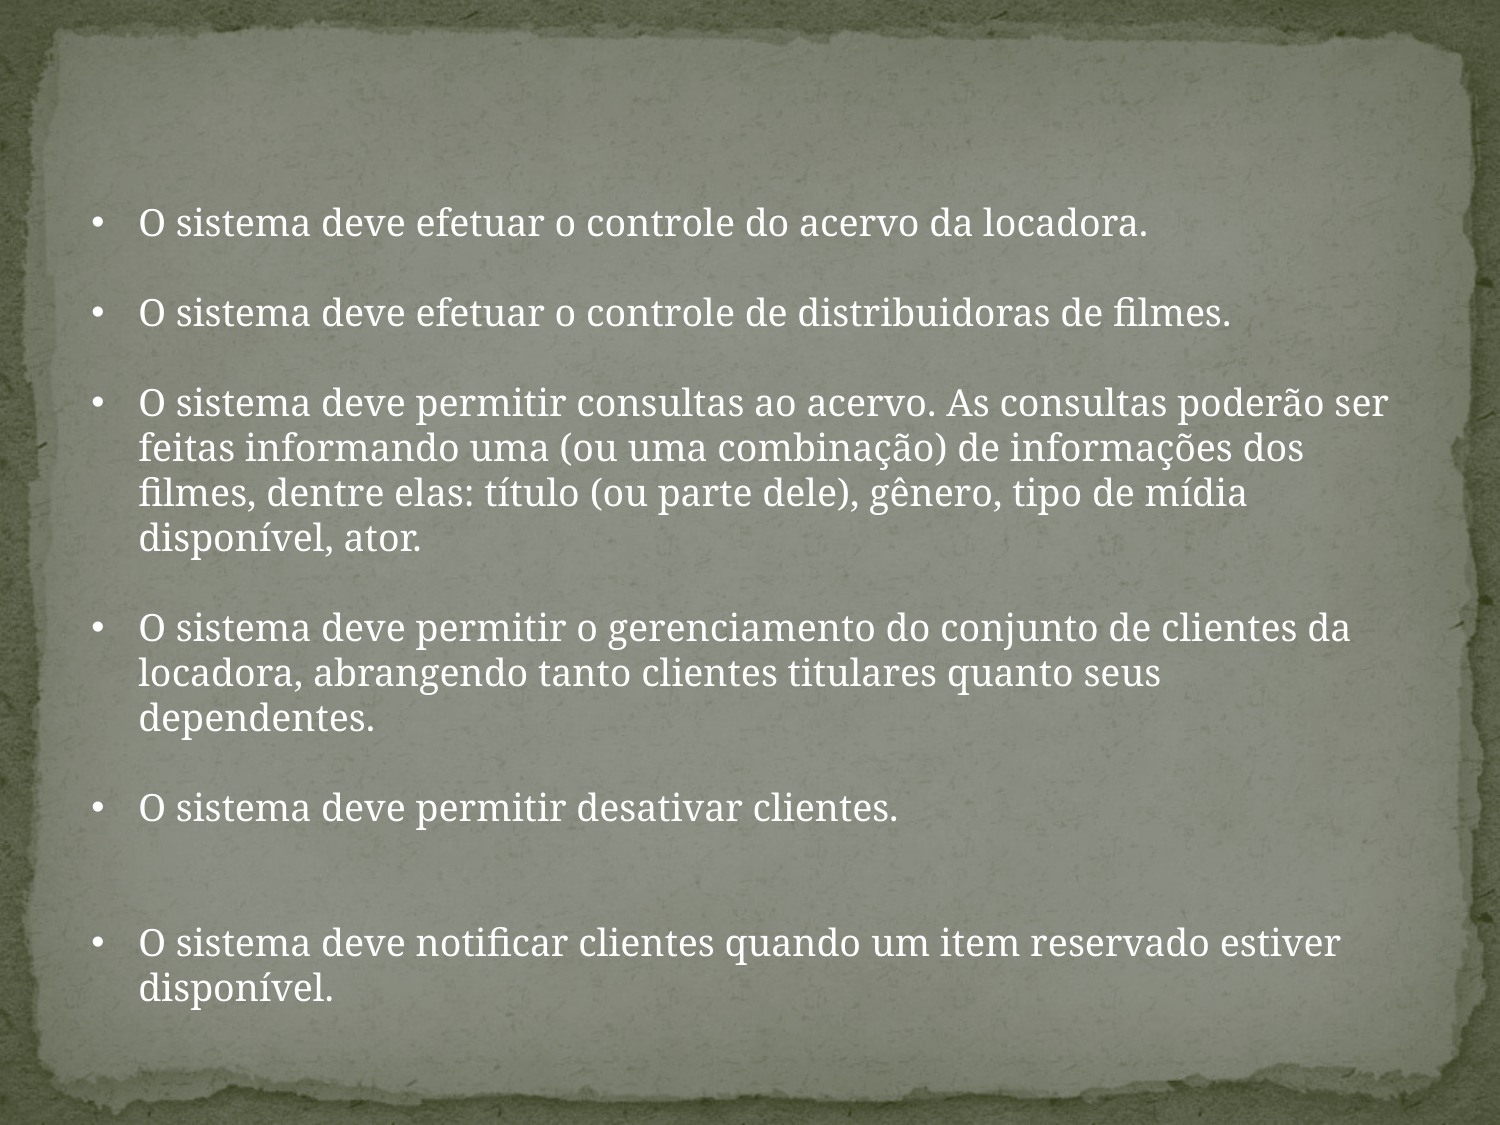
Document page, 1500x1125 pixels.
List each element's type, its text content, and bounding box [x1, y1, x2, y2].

text_box O sistema deve efetuar o controle do acervo da locadora. O sistema deve efetuar o controle de distribuidoras de filmes. O sistema deve permitir consultas ao acervo. As consultas poderão ser feitas informando uma (ou uma combinação) de informações dos filmes, dentre elas: título (ou parte dele), gênero, tipo de mídia disponível, ator. O sistema deve permitir o gerenciamento do conjunto de clientes da locadora, abrangendo tanto clientes titulares quanto seus dependentes. O sistema deve permitir desativar clientes. O sistema deve notificar clientes quando um item reservado estiver disponível. [76, 191, 1412, 1017]
